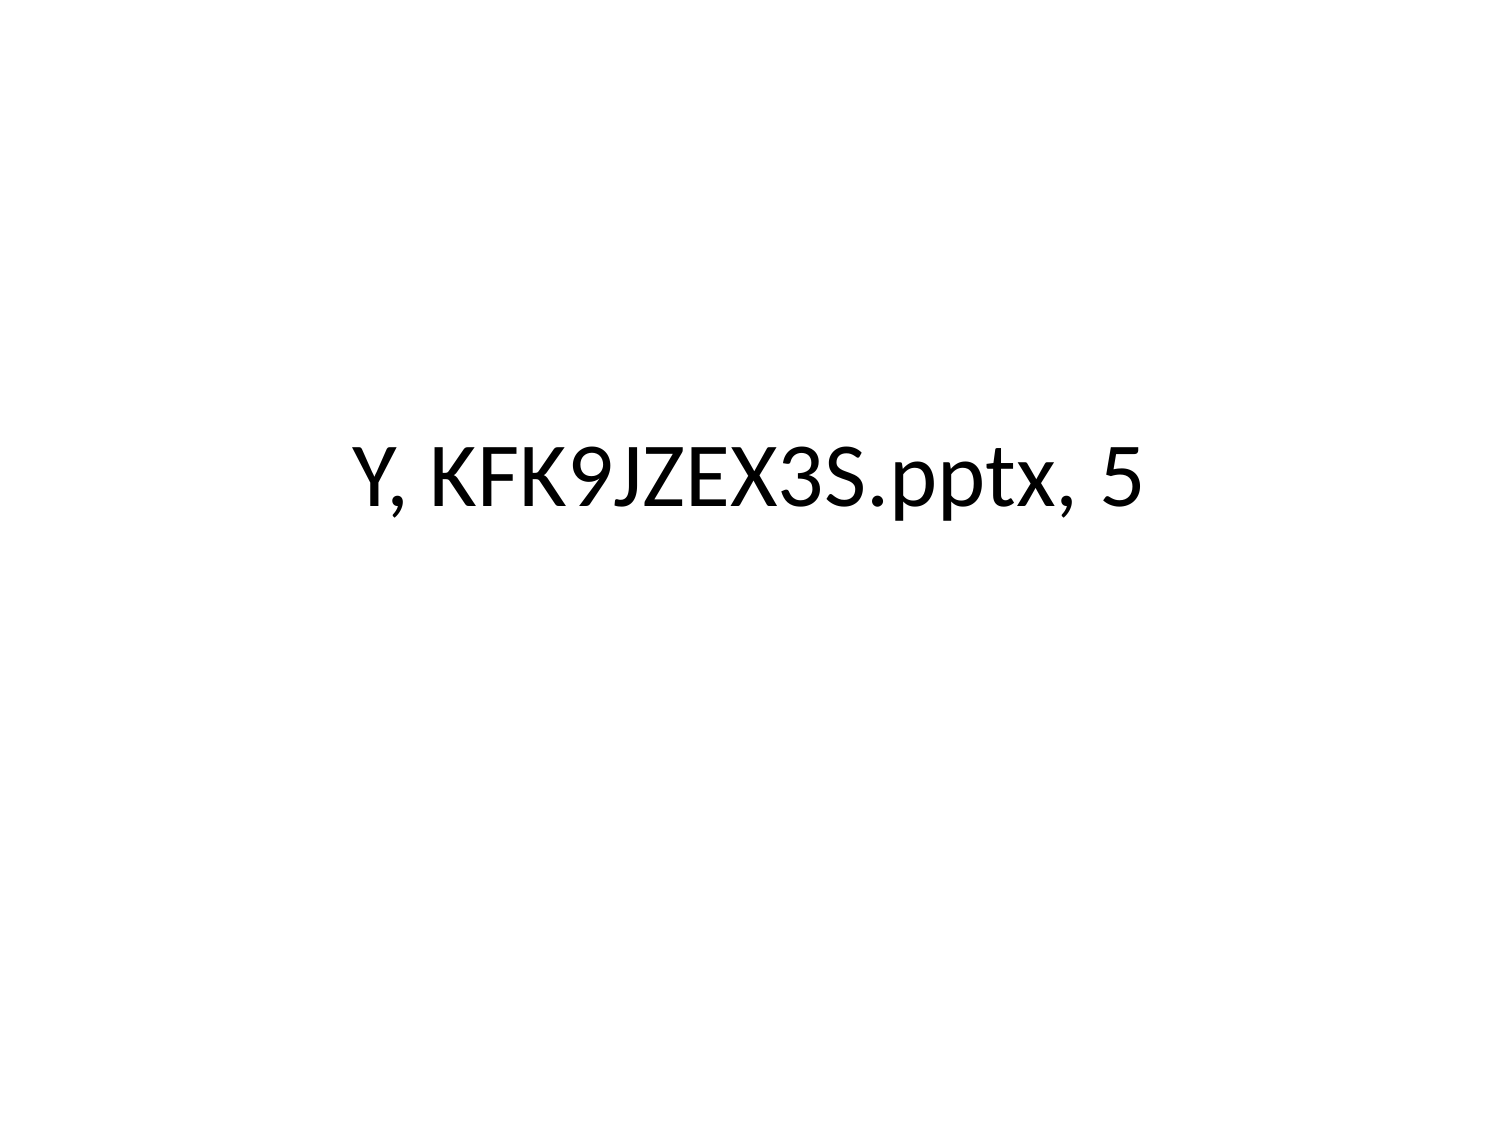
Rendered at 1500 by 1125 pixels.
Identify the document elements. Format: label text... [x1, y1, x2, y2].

title Y, KFK9JZEX3S.pptx, 5 [112, 349, 1388, 591]
